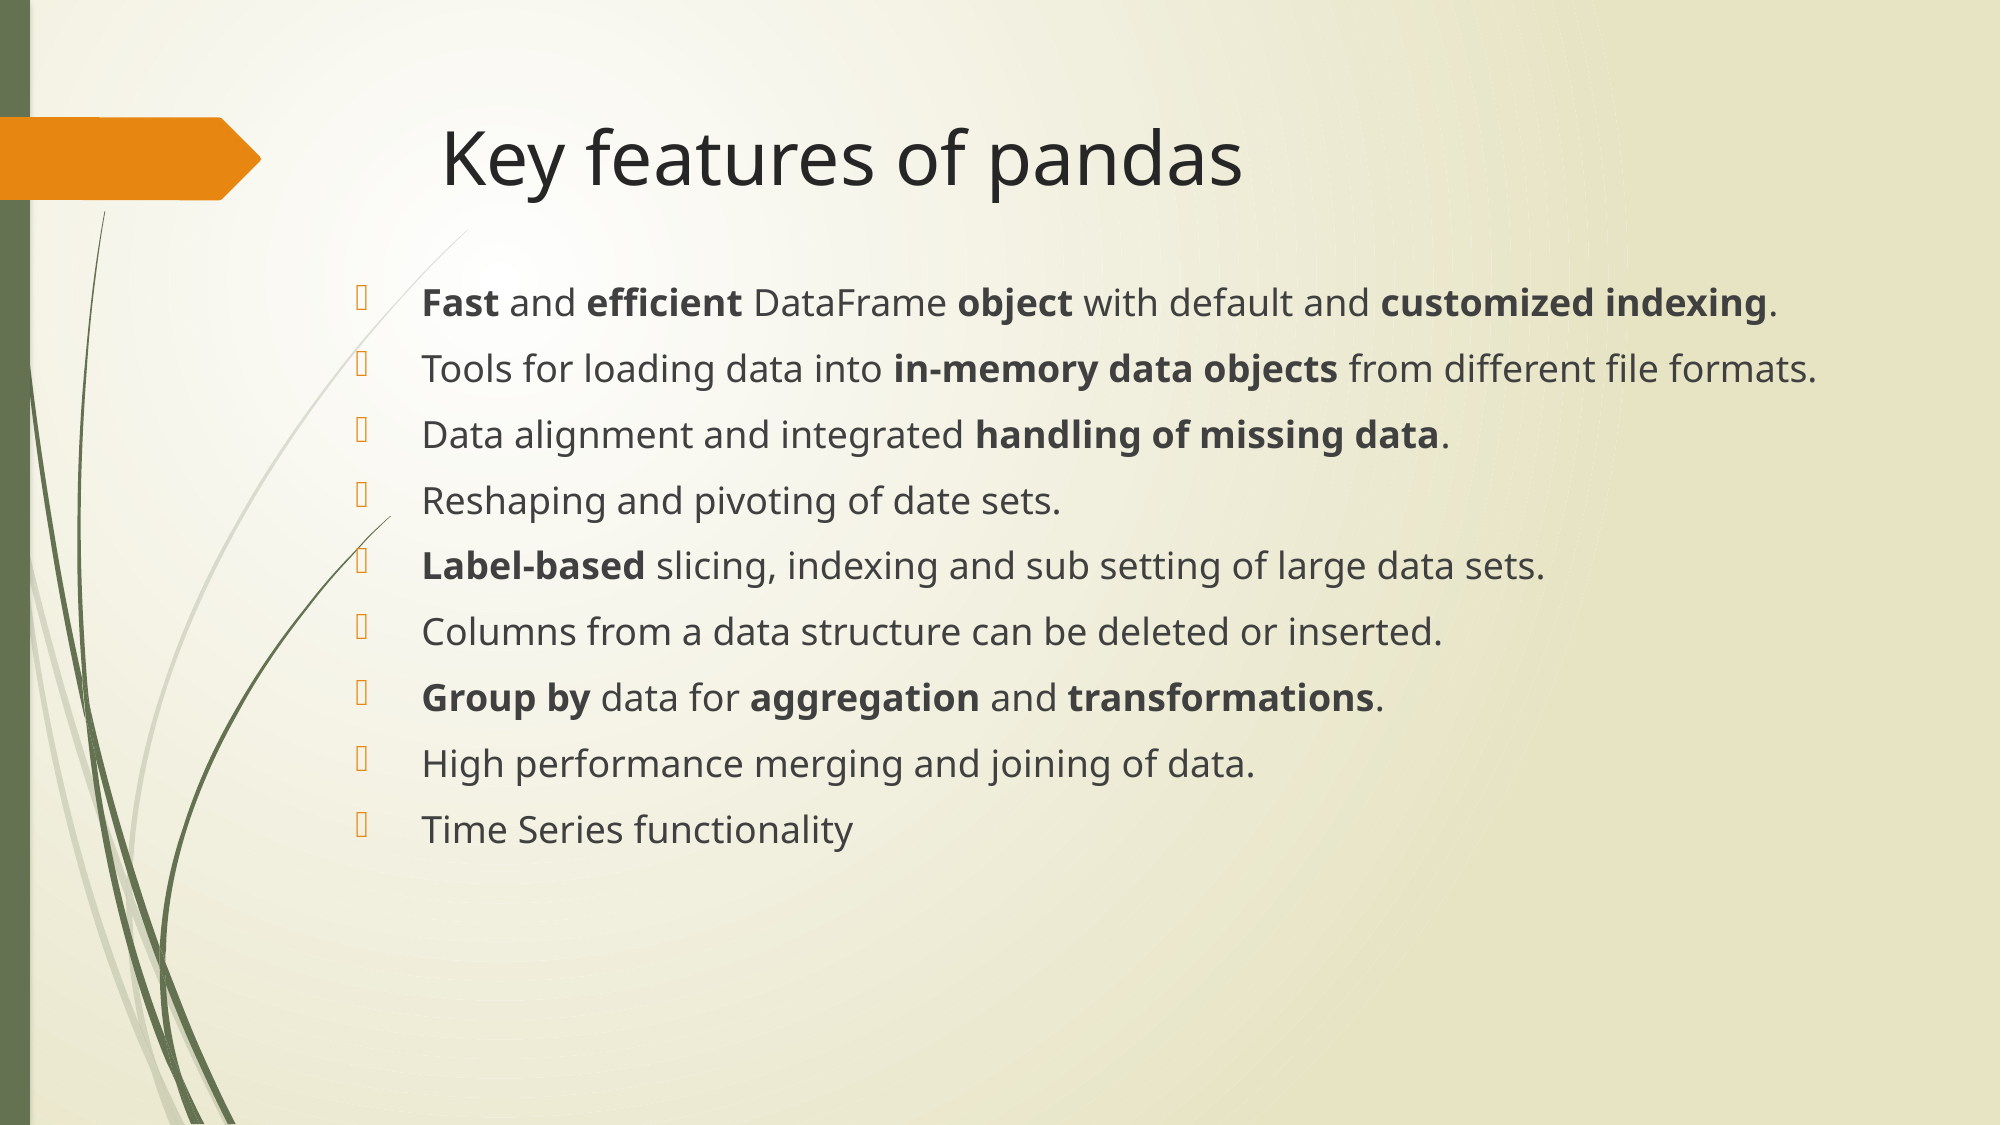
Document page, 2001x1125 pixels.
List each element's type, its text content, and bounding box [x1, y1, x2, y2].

list Fast and efficient DataFrame object with default and customized indexing. Tools for loading data into in-memory data objects from different file formats. Data alignment and integrated handling of missing data. Reshaping and pivoting of date sets. Label-based slicing, indexing and sub setting of large data sets. Columns from a data structure can be deleted or inserted. Group by data for aggregation and transformations. High performance merging and joining of data. Time Series functionality [340, 271, 1888, 970]
title Key features of pandas [425, 102, 1888, 271]
